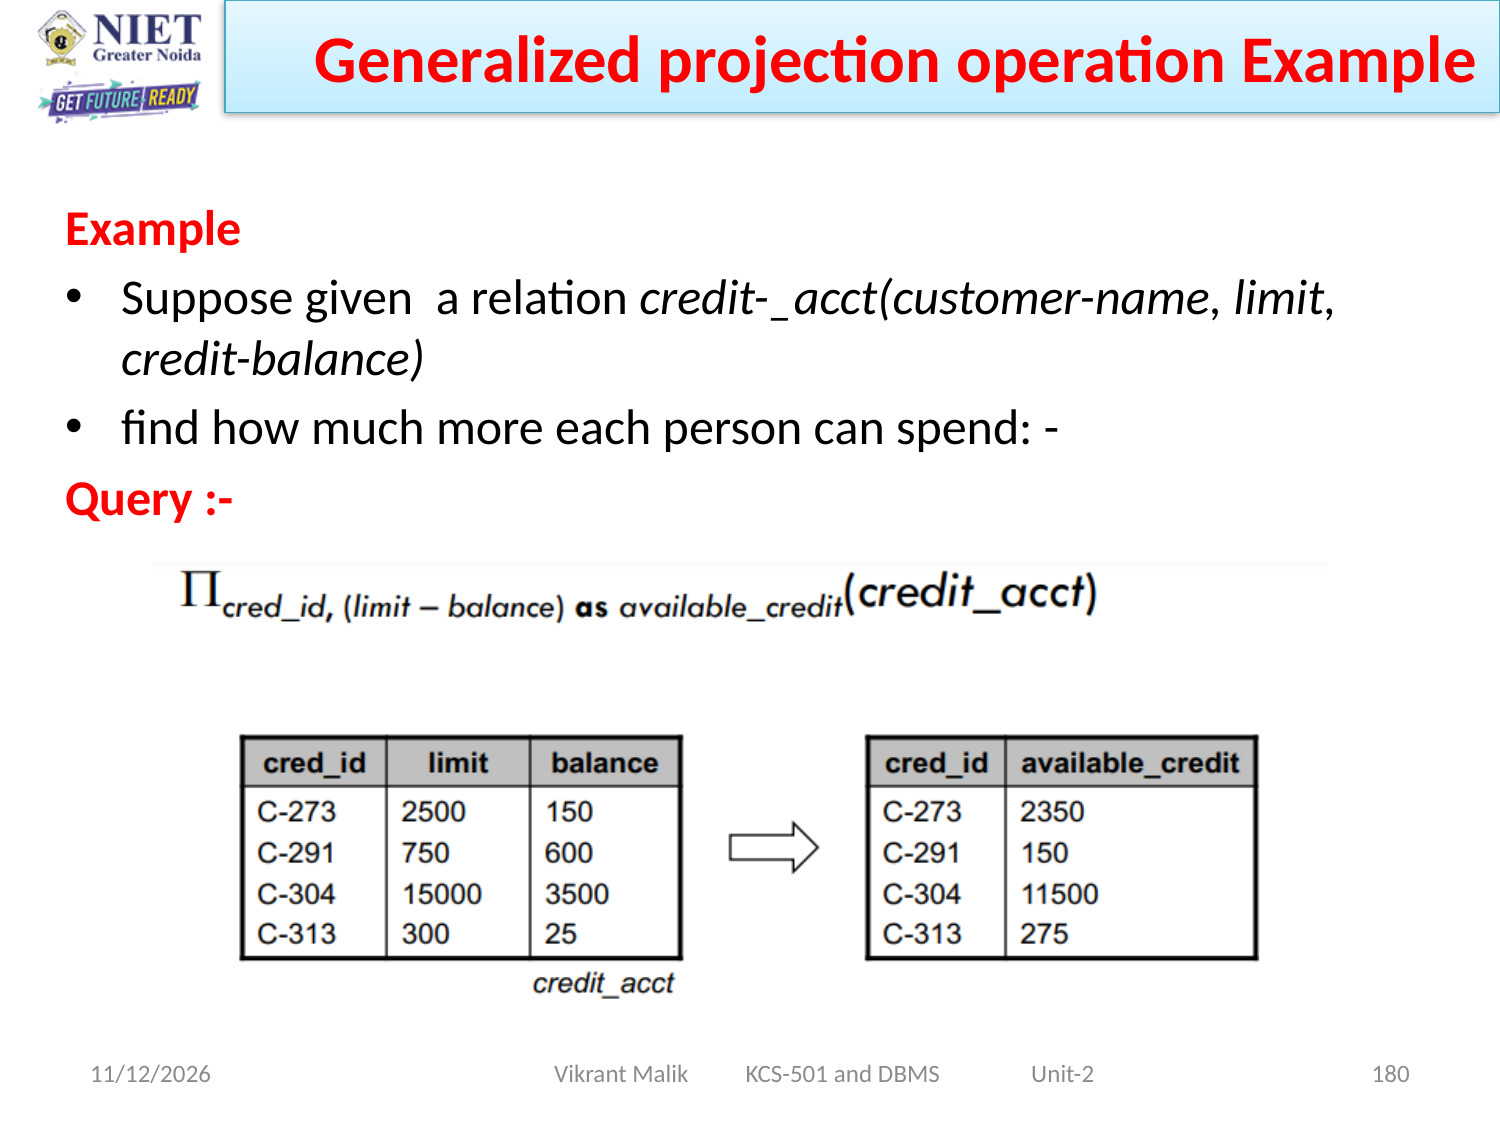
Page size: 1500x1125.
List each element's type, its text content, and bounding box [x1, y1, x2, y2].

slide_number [75, 1042, 412, 1103]
list Example Suppose given a relation credit-_acct(customer-name, limit, credit-balance) find how much more each person can spend: - Query :- [50, 187, 1438, 1000]
text_box Generalized projection operation Example [238, 0, 1500, 113]
picture [152, 562, 1328, 1034]
slide_number 180 [1074, 1042, 1425, 1103]
footer Vikrant Malik KCS-501 and DBMS Unit-2 [412, 1042, 1074, 1103]
picture [0, 0, 238, 135]
